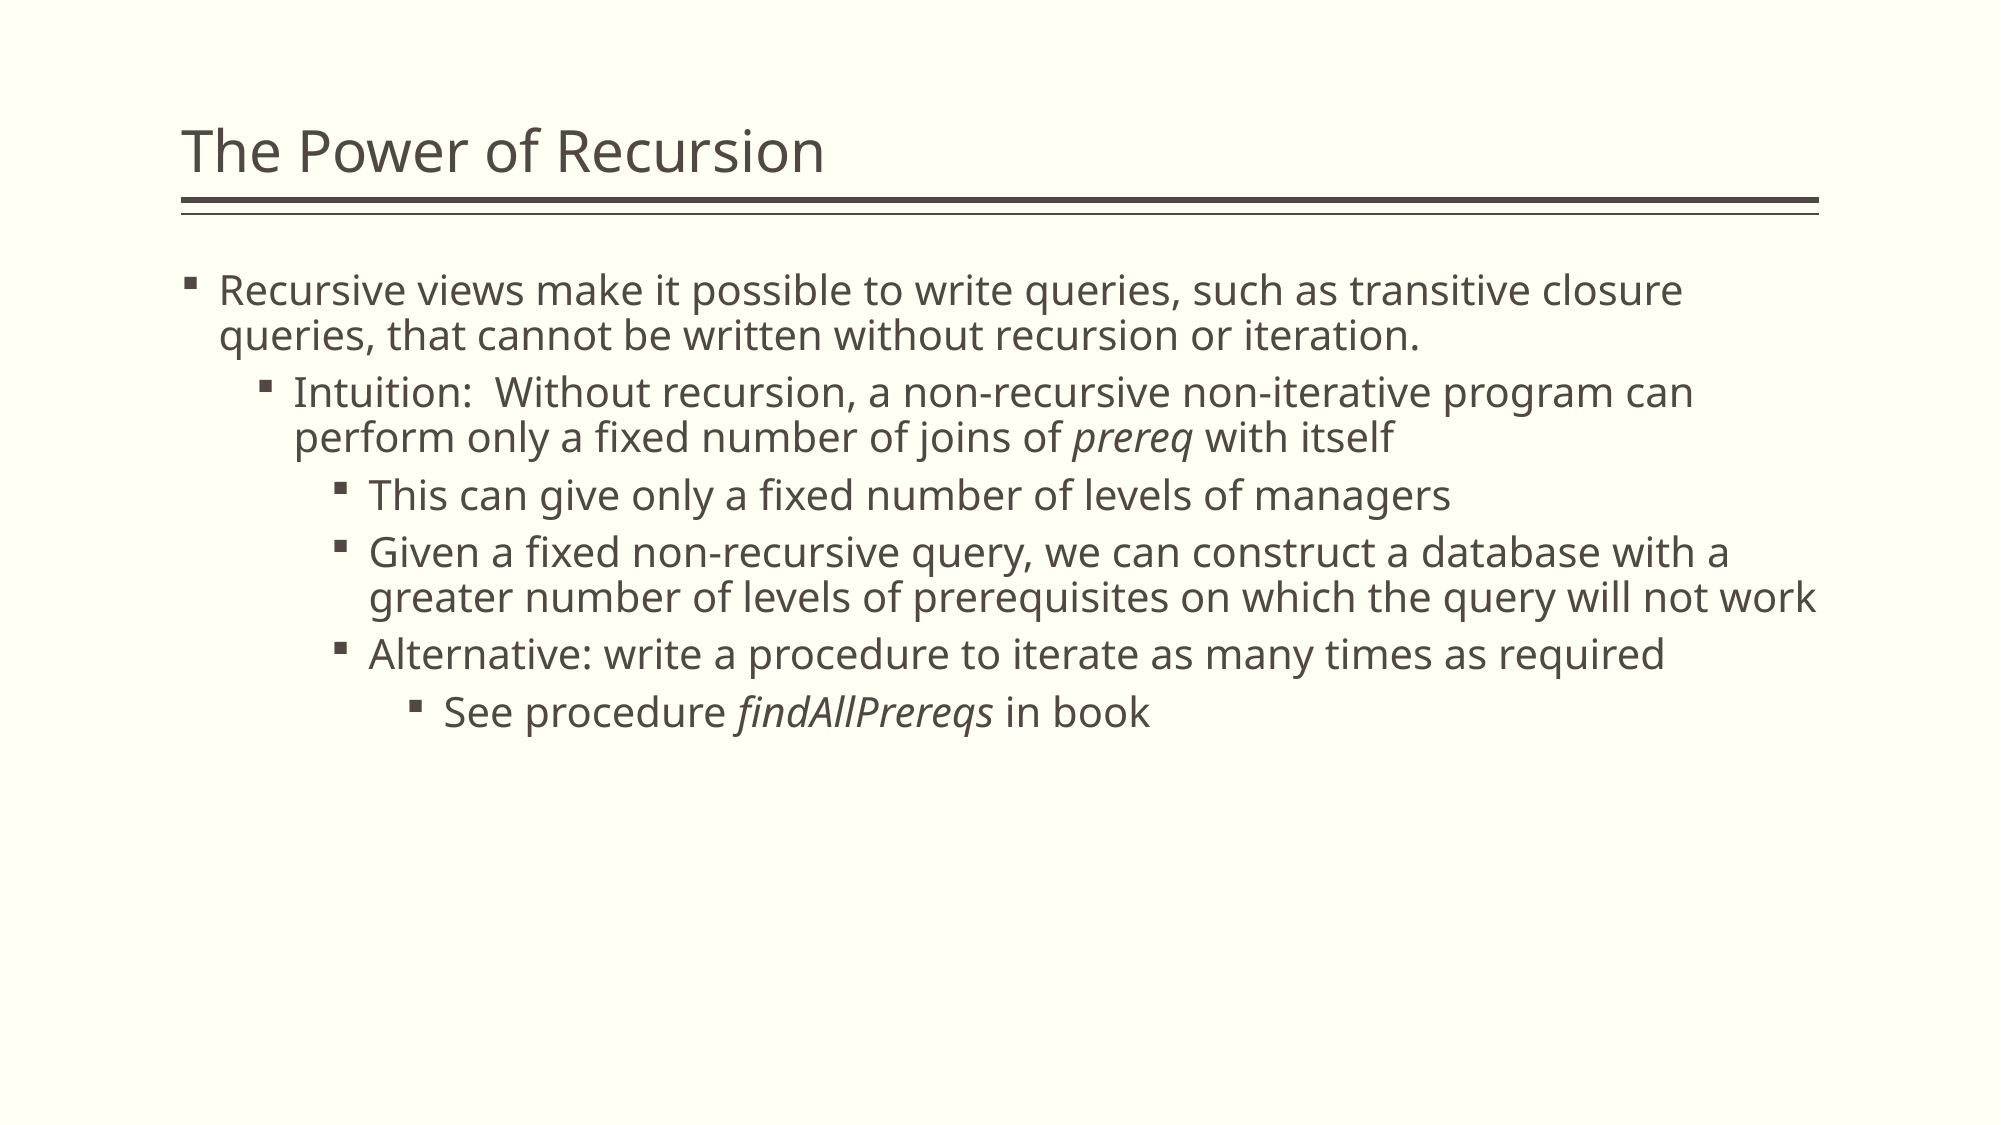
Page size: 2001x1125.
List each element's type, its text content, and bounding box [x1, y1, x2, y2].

list Recursive views make it possible to write queries, such as transitive closure queries, that cannot be written without recursion or iteration. Intuition: Without recursion, a non-recursive non-iterative program can perform only a fixed number of joins of prereq with itself This can give only a fixed number of levels of managers Given a fixed non-recursive query, we can construct a database with a greater number of levels of prerequisites on which the query will not work Alternative: write a procedure to iterate as many times as required See procedure findAllPrereqs in book [181, 261, 1819, 1051]
title The Power of Recursion [181, 12, 1819, 193]
